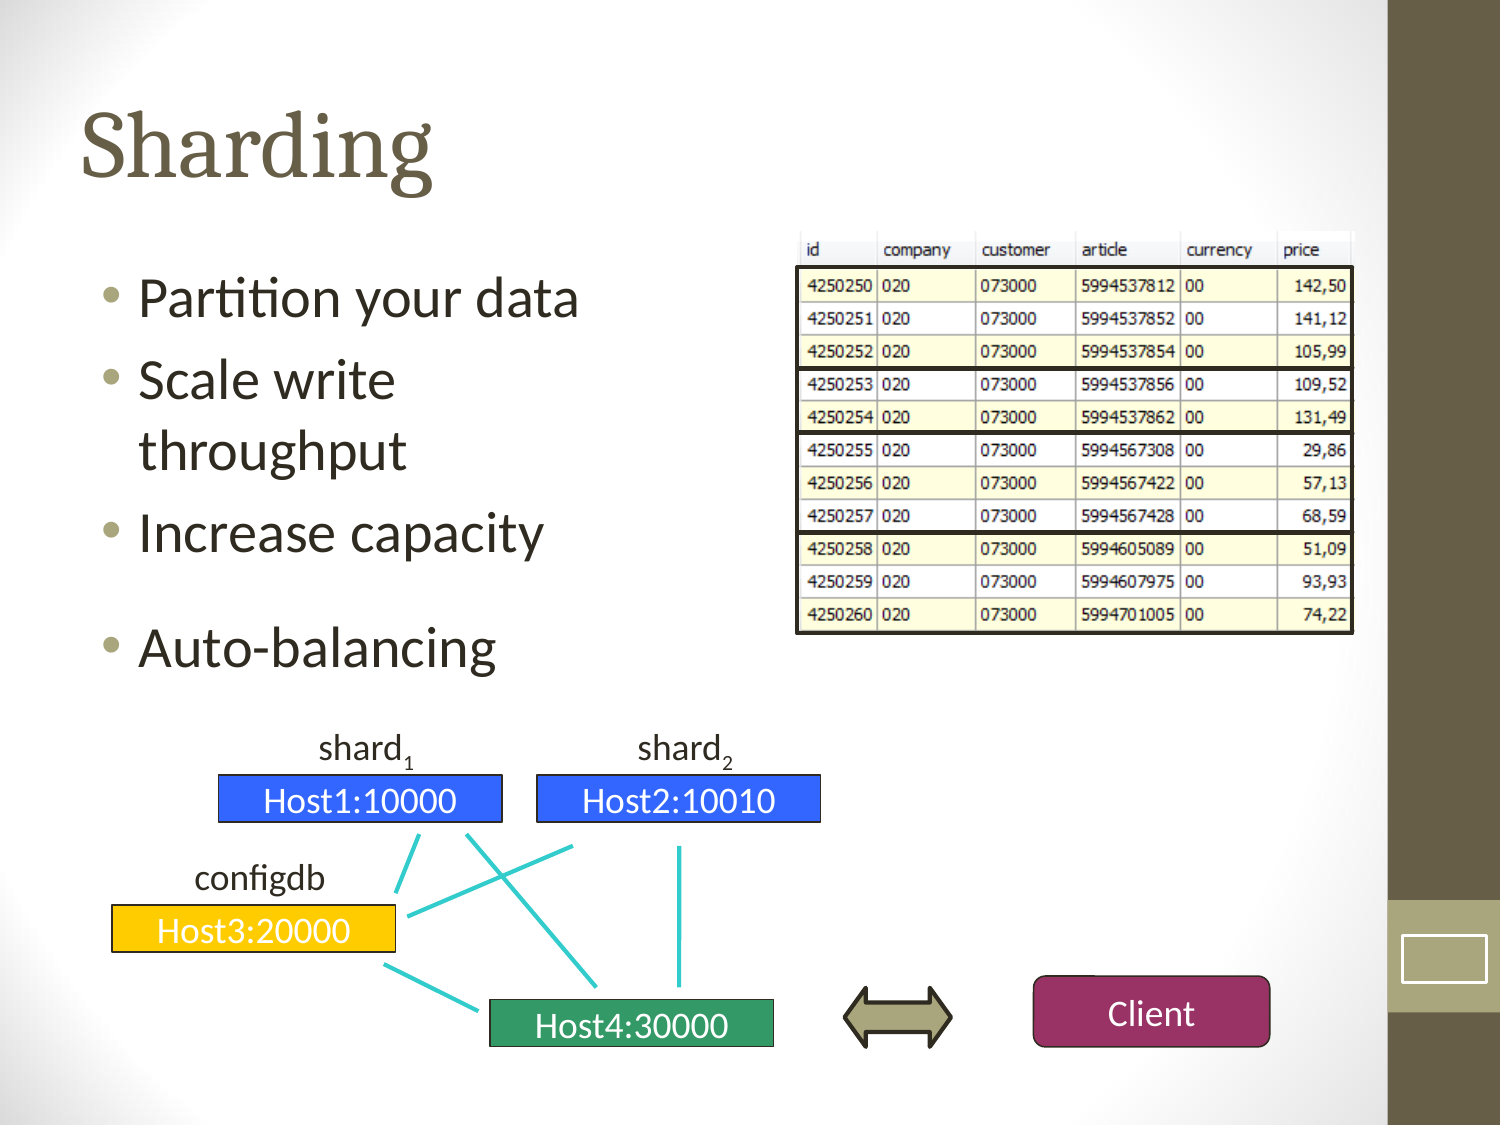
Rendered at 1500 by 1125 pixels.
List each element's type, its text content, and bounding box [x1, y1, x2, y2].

list Partition your data Scale write throughput Increase capacity Auto-balancing [74, 251, 676, 1006]
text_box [111, 898, 396, 959]
text_box configdb [171, 845, 349, 898]
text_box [536, 768, 821, 829]
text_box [489, 993, 774, 1053]
title Sharding [74, 44, 1326, 234]
picture [0, 0, 1387, 1125]
text_box shard2 [596, 715, 774, 768]
text_box shard1 [277, 715, 455, 768]
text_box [218, 768, 503, 829]
slide_number [1401, 934, 1488, 984]
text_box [796, 266, 1353, 634]
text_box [1033, 975, 1270, 1048]
text_box [844, 987, 952, 1047]
